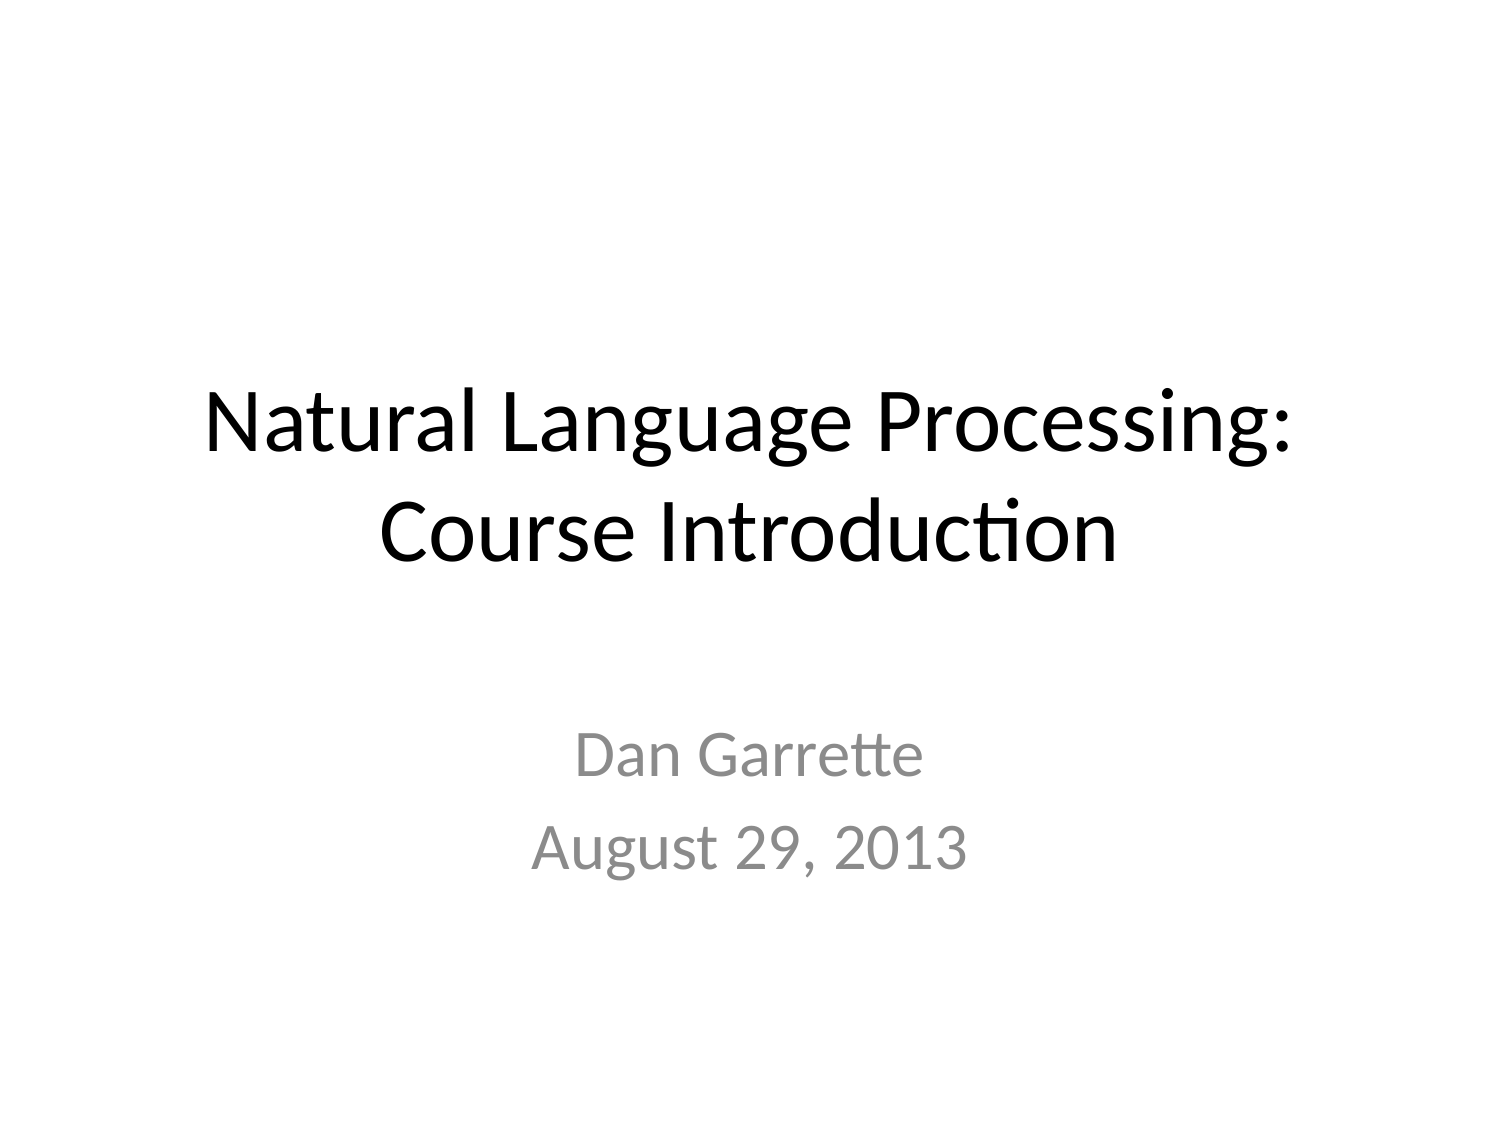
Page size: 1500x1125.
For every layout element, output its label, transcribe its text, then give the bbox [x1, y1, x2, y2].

title Natural Language Processing: Course Introduction [112, 349, 1388, 591]
subtitle Dan Garrette August 29, 2013 [225, 701, 1275, 925]
